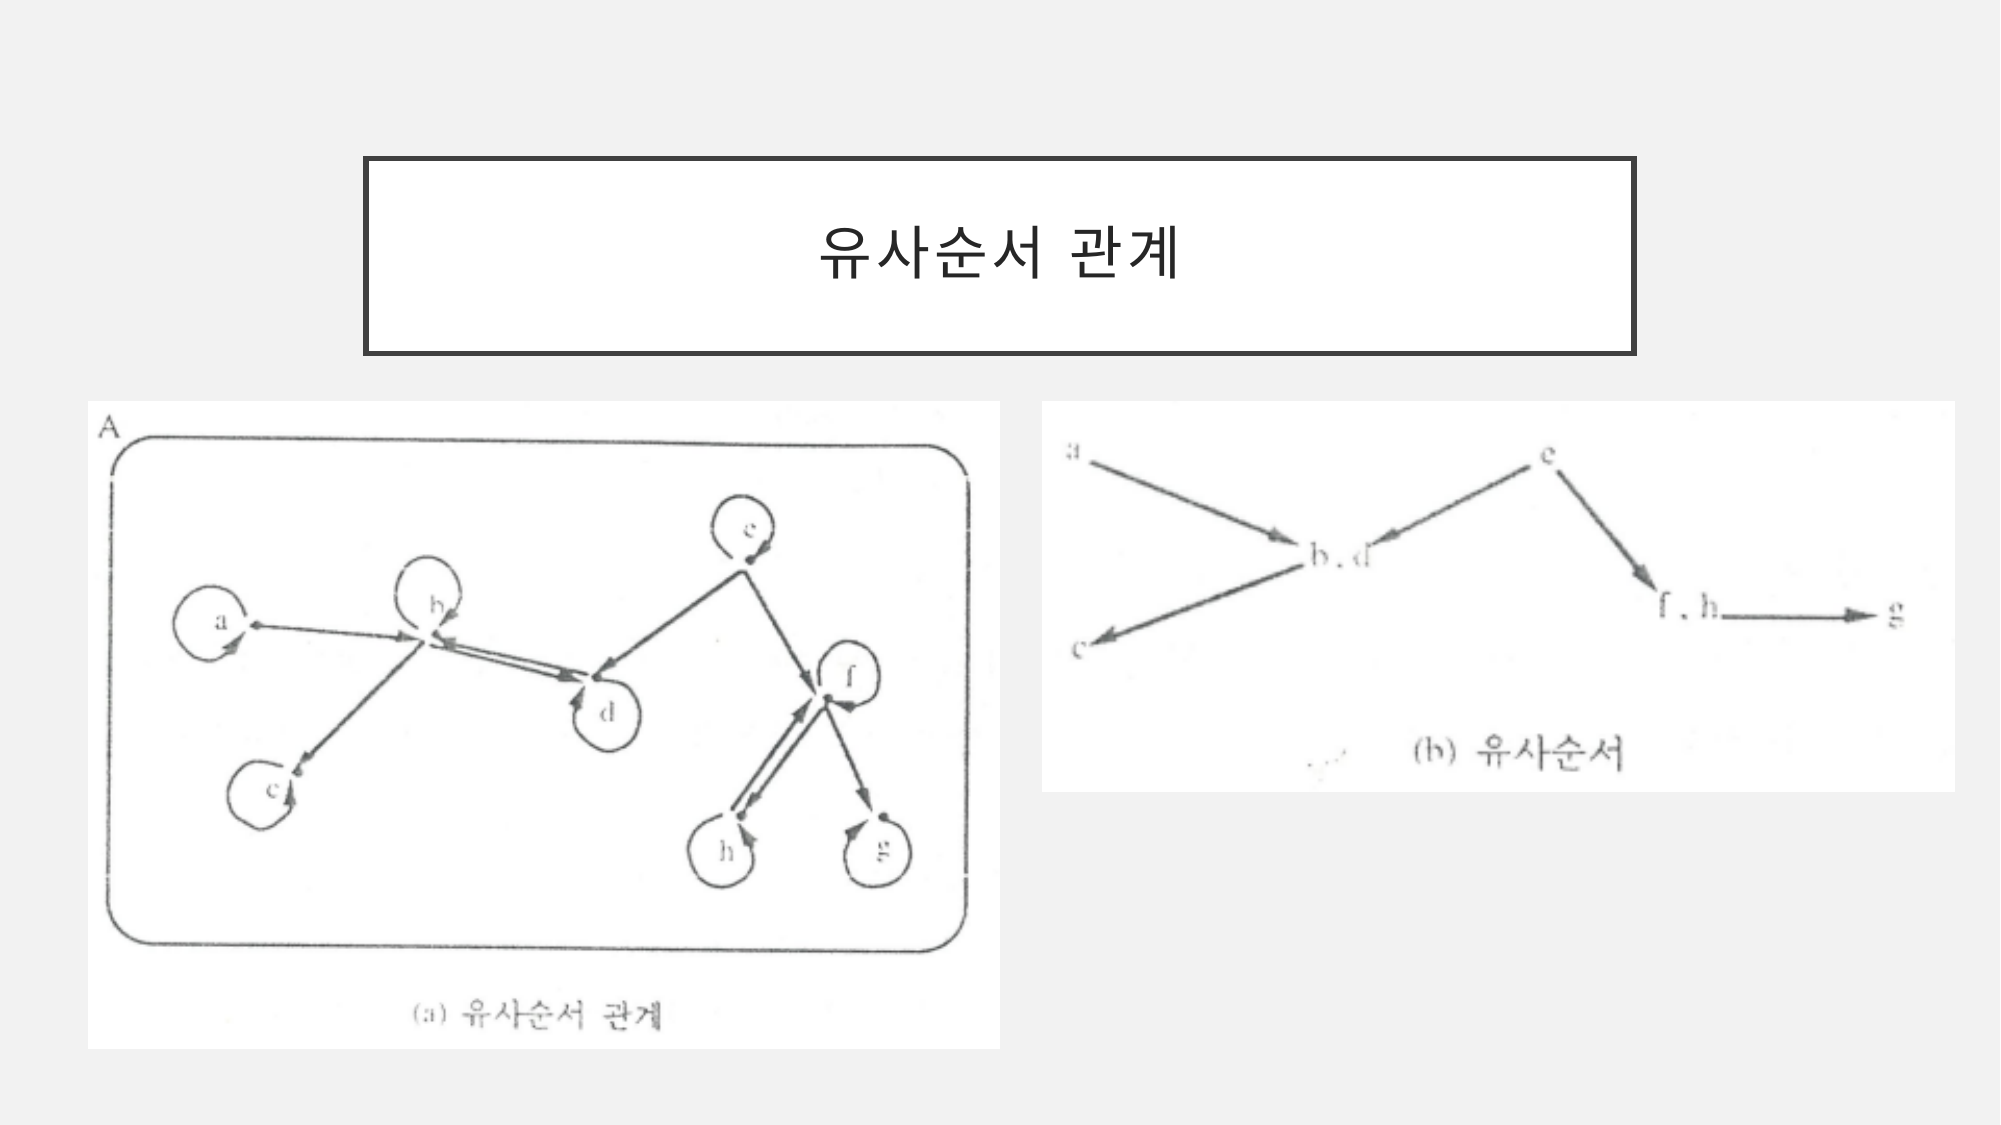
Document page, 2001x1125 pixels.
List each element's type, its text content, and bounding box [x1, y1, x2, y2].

picture [1042, 401, 1955, 793]
picture [88, 401, 1000, 1049]
title 유사순서 관계 [363, 156, 1637, 356]
